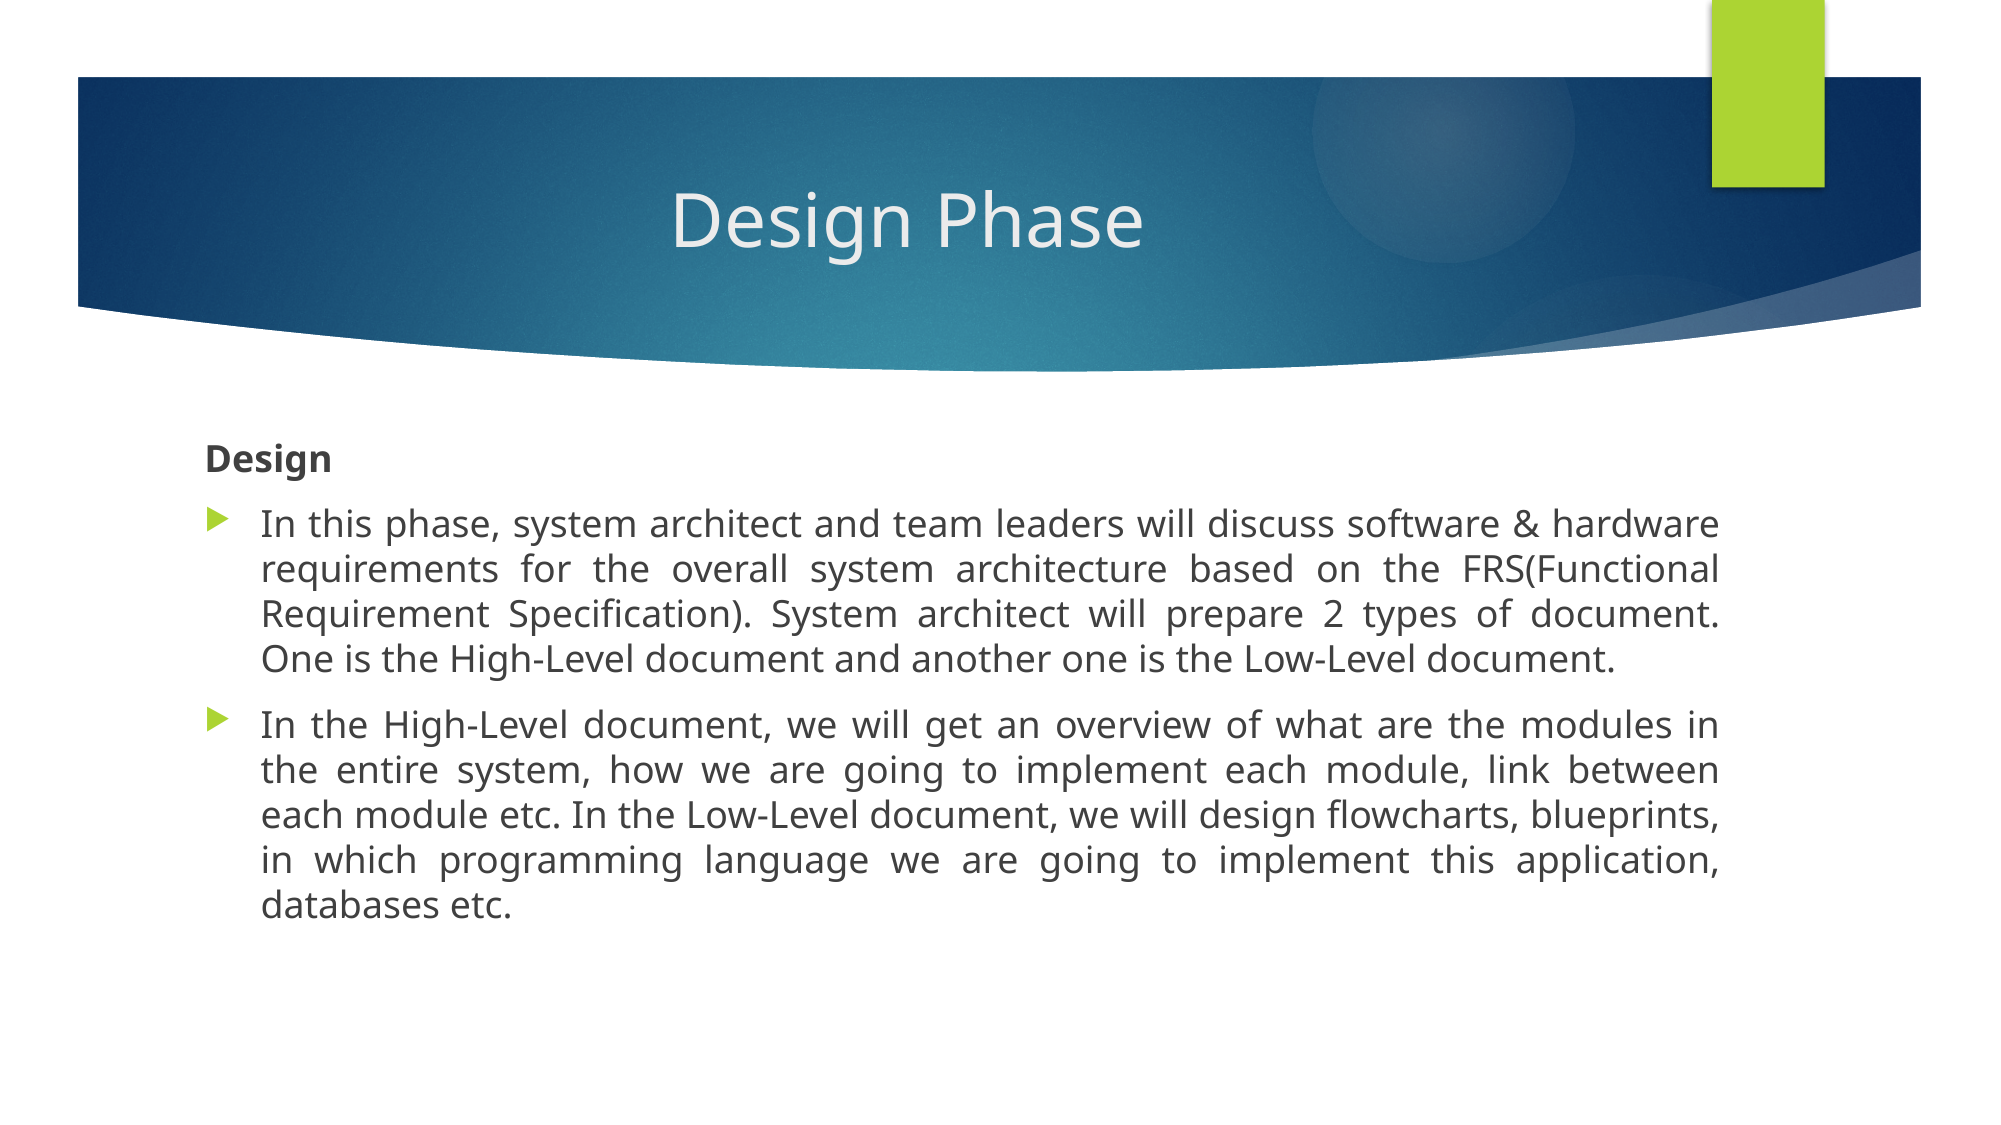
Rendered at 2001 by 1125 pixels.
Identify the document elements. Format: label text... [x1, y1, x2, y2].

title Design Phase [189, 159, 1627, 276]
list Design In this phase, system architect and team leaders will discuss software & hardware requirements for the overall system architecture based on the FRS(Functional Requirement Specification). System architect will prepare 2 types of document. One is the High-Level document and another one is the Low-Level document. In the High-Level document, we will get an overview of what are the modules in the entire system, how we are going to implement each module, link between each module etc. In the Low-Level document, we will design flowcharts, blueprints, in which programming language we are going to implement this application, databases etc. [189, 427, 1737, 988]
